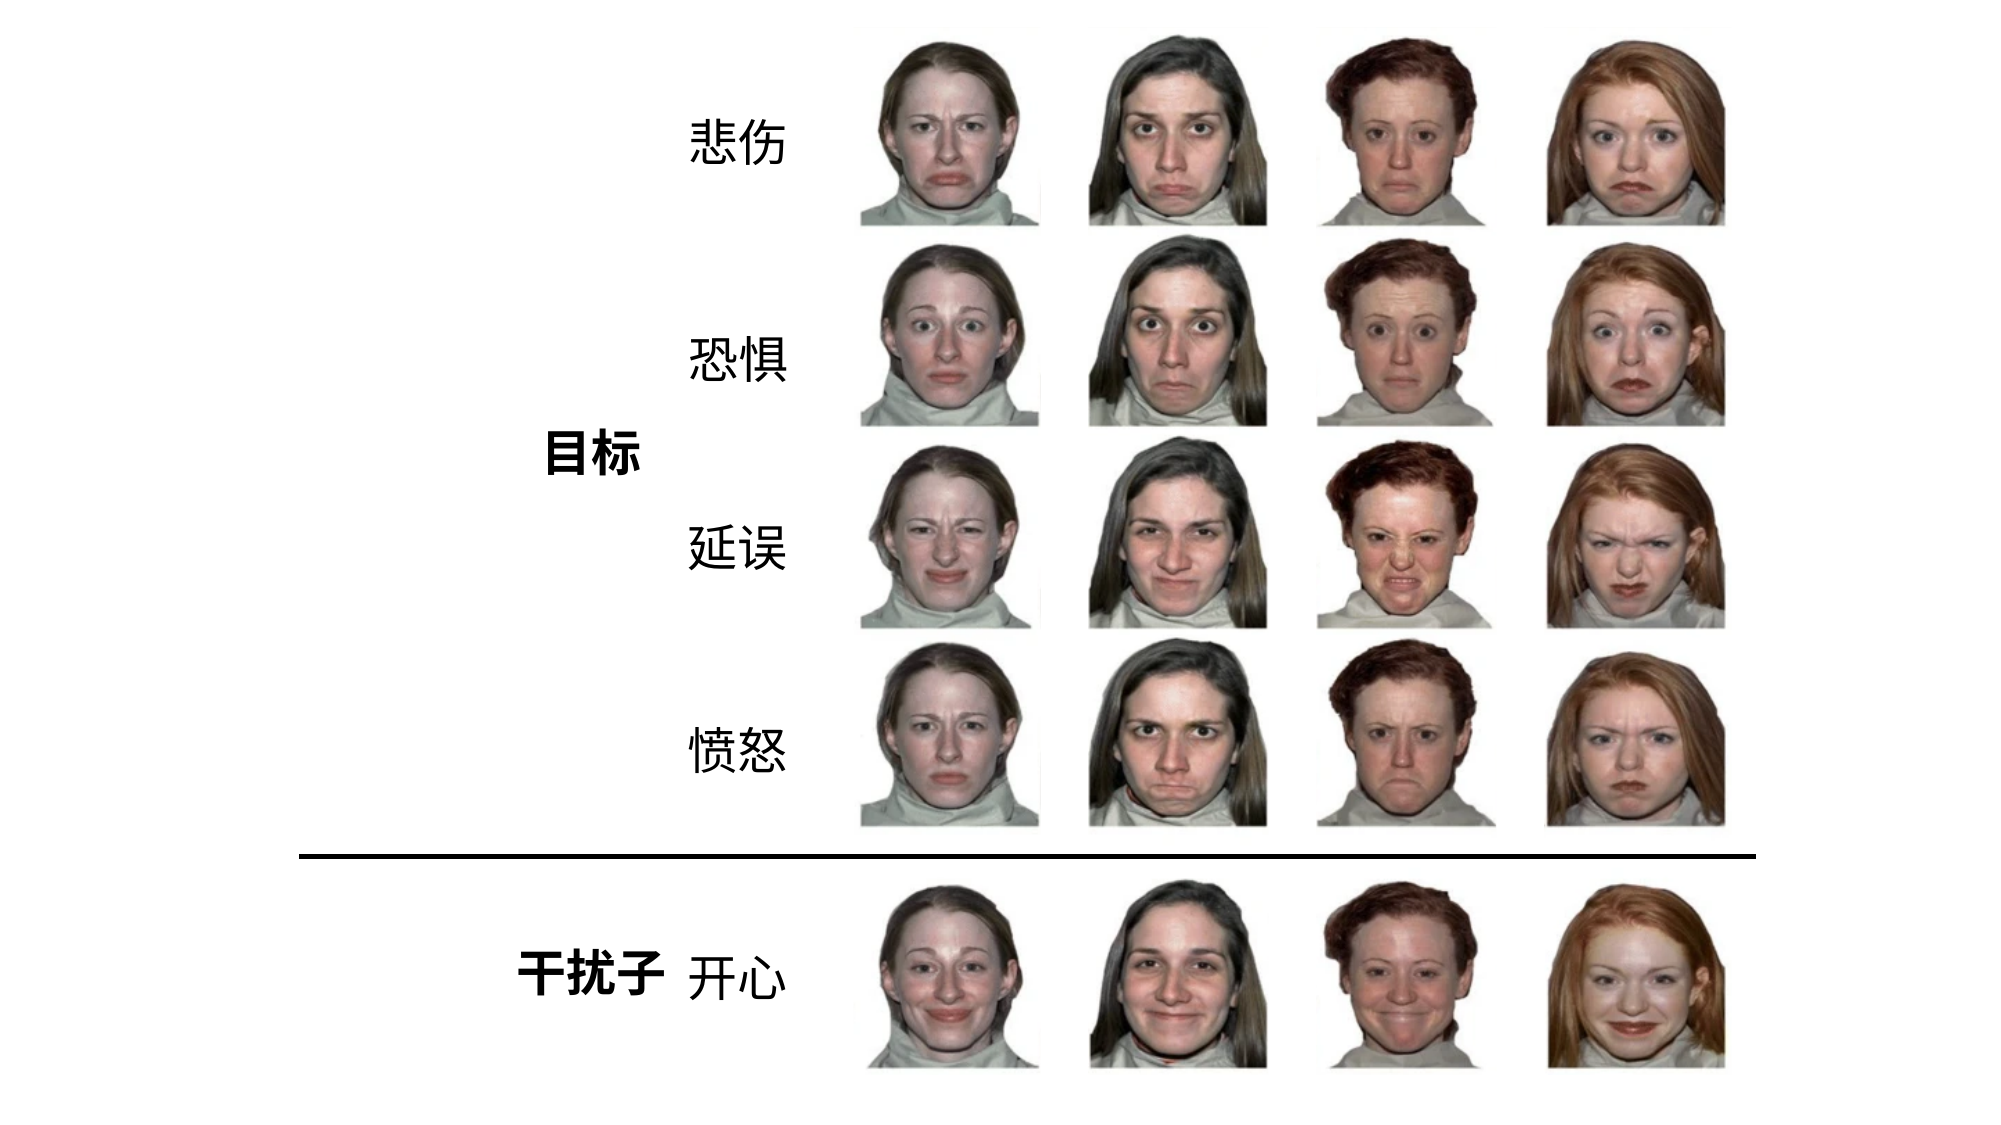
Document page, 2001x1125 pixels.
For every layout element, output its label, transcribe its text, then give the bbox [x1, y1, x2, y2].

text_box 悲伤 [673, 103, 826, 179]
text_box 开心 [673, 938, 826, 1014]
picture [1087, 857, 1269, 1076]
text_box 目标 [526, 414, 657, 490]
text_box 干扰子 [501, 933, 682, 1009]
text_box 恐惧 [673, 320, 826, 396]
text_box 延误 [673, 509, 826, 585]
picture [1316, 27, 1497, 856]
picture [1087, 27, 1269, 856]
text_box 愤怒 [673, 711, 826, 787]
picture [853, 857, 1041, 1076]
picture [1544, 857, 1732, 1076]
picture [853, 27, 1041, 856]
picture [1316, 857, 1497, 1076]
picture [1544, 27, 1732, 856]
